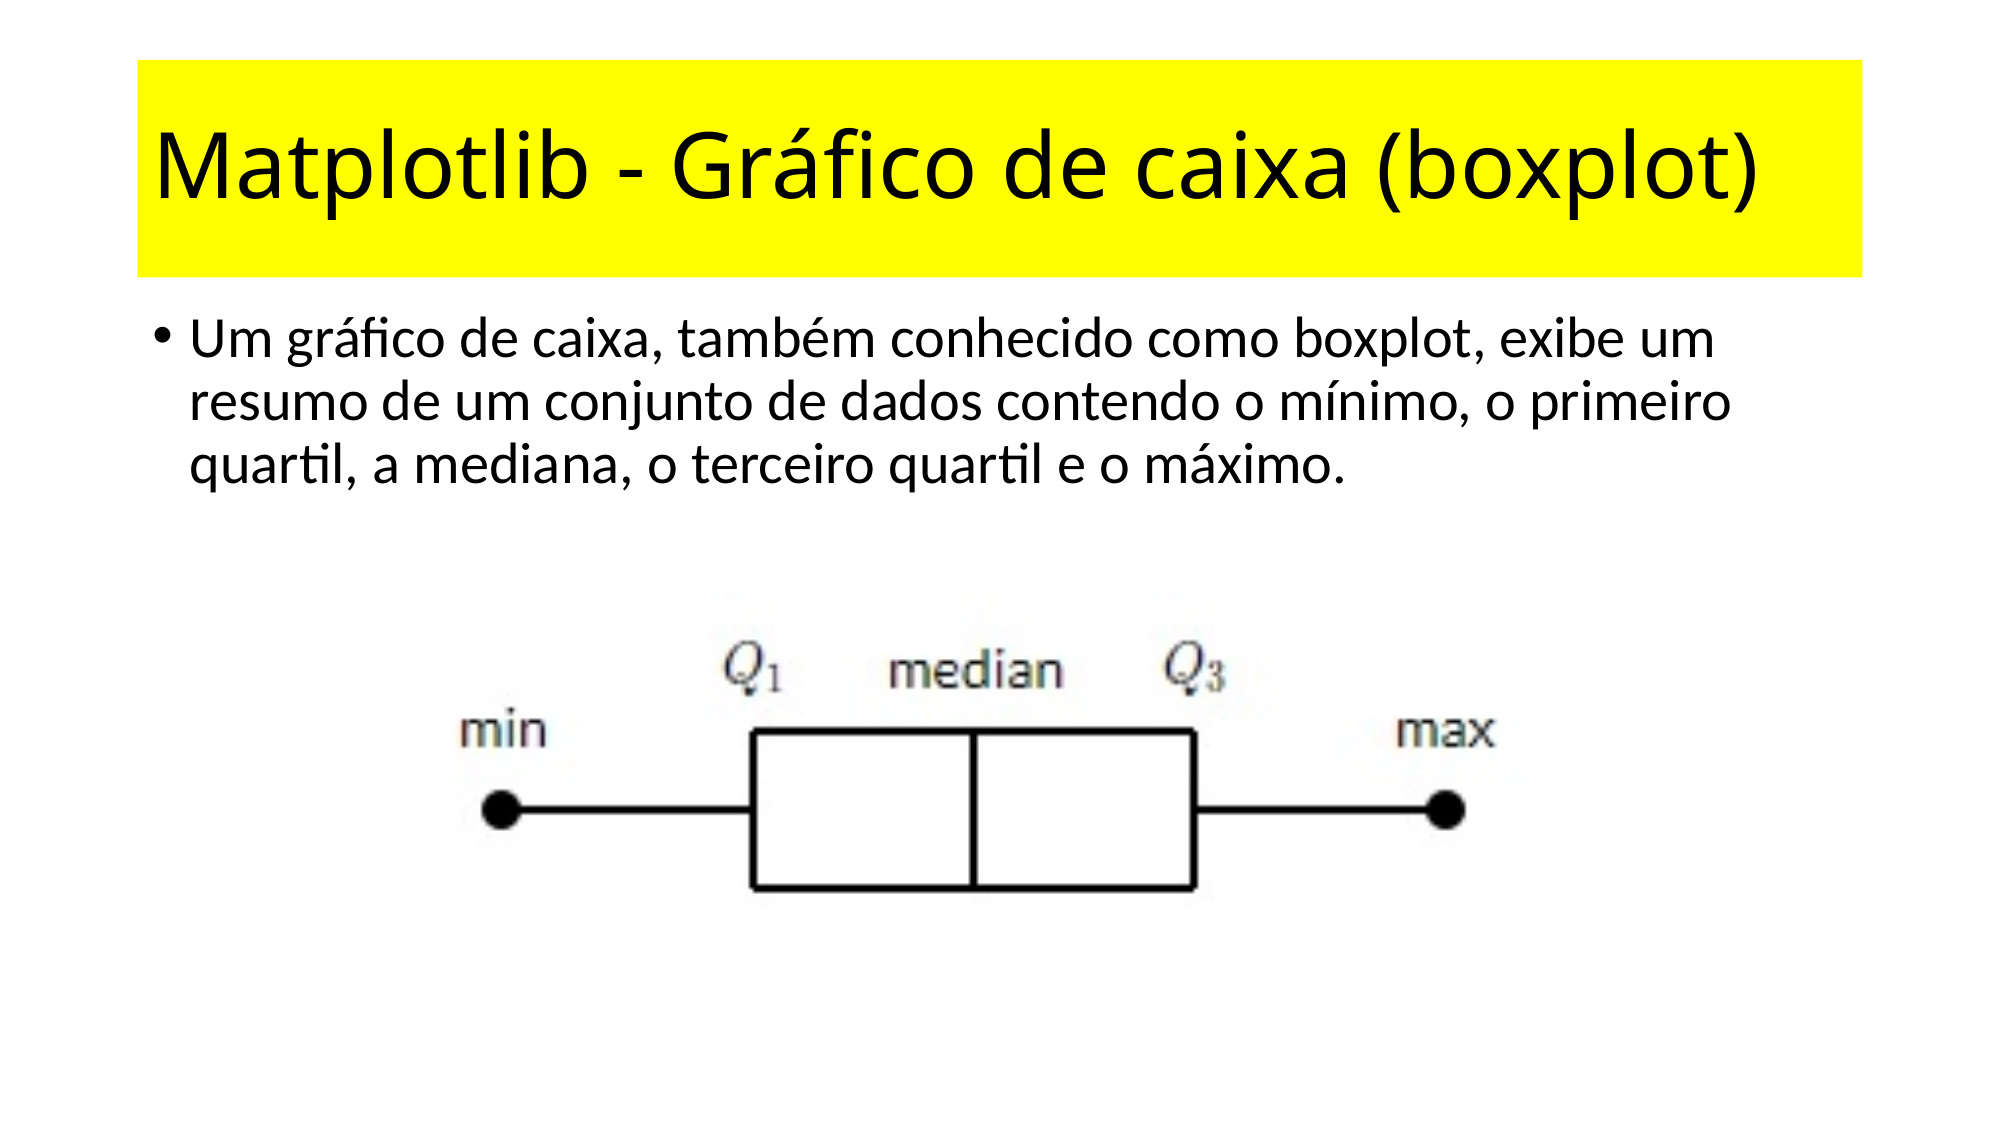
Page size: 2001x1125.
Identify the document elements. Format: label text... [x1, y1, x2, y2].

list Um gráfico de caixa, também conhecido como boxplot, exibe um resumo de um conjunto de dados contendo o mínimo, o primeiro quartil, a mediana, o terceiro quartil e o máximo. [137, 299, 1863, 1014]
picture [260, 581, 1620, 933]
title Matplotlib - Gráfico de caixa (boxplot) [137, 59, 1863, 278]
